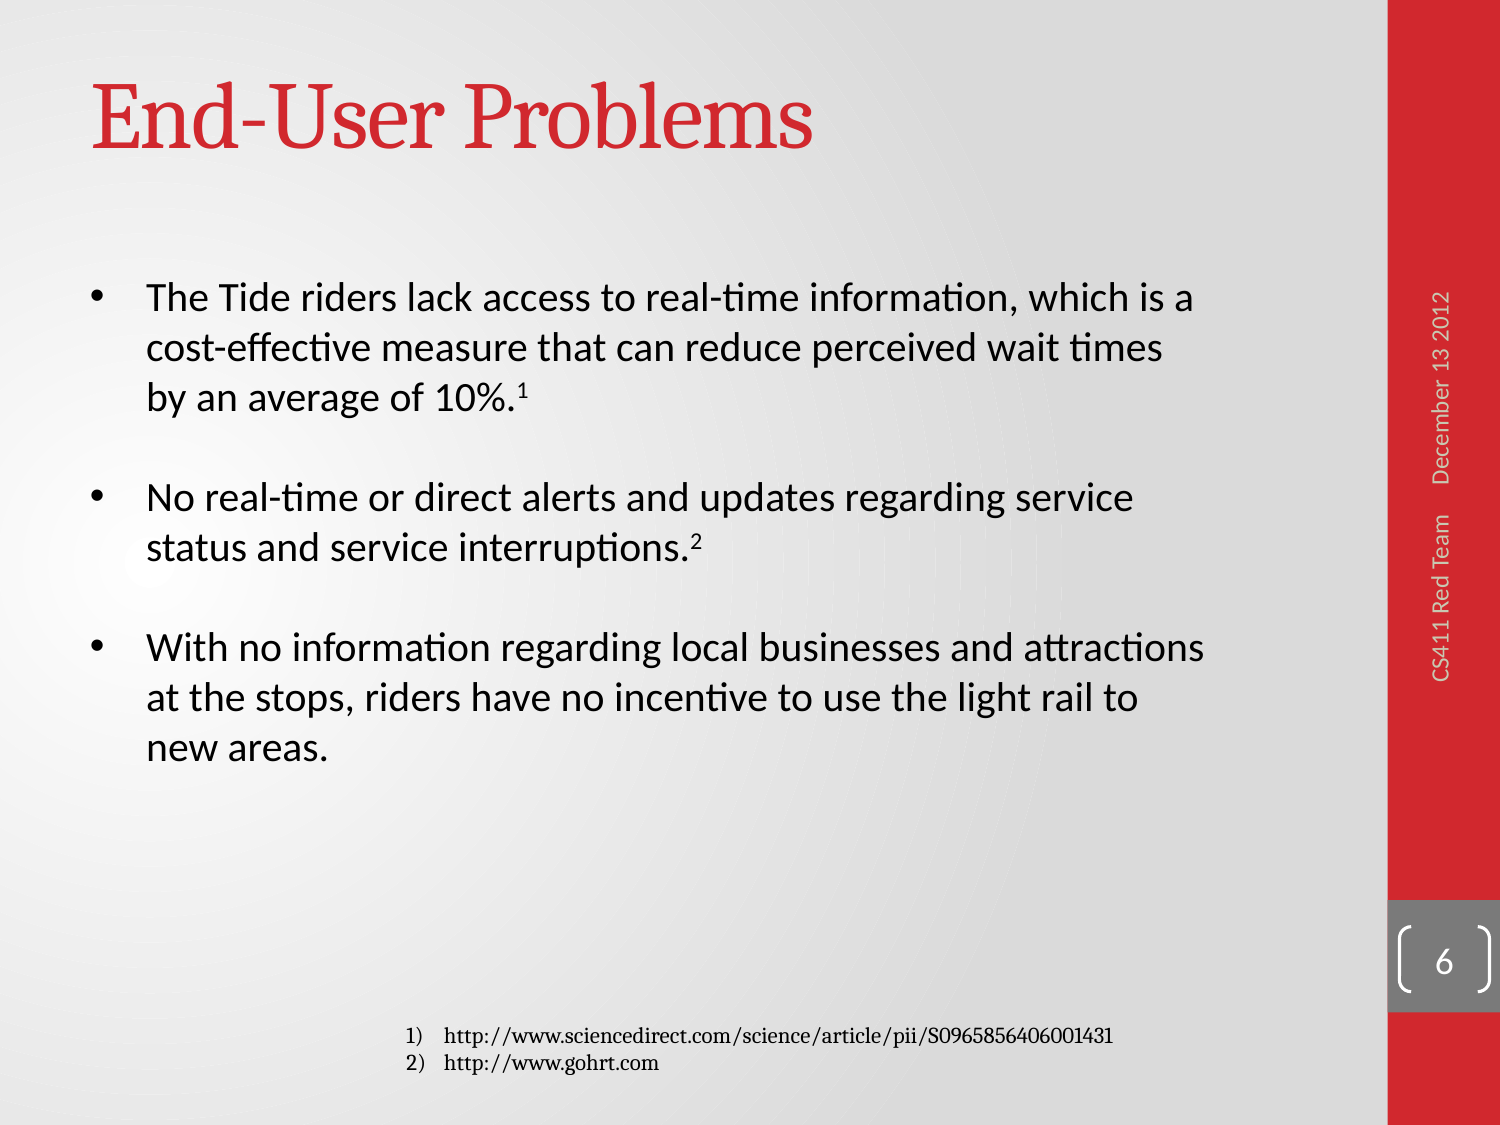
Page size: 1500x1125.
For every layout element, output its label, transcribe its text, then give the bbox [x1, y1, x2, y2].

text_box The Tide riders lack access to real-time information, which is a cost-effective measure that can reduce perceived wait times by an average of 10%.1 No real-time or direct alerts and updates regarding service status and service interruptions.2 With no information regarding local businesses and attractions at the stops, riders have no incentive to use the light rail to new areas. [74, 262, 1222, 778]
slide_number 6 [1397, 925, 1492, 994]
title End-User Problems [75, 45, 1350, 213]
footer CS411 Red Team [1408, 500, 1469, 889]
text_box http://www.sciencedirect.com/science/article/pii/S0965856406001431 http://www.gohrt.com [391, 1013, 1129, 1083]
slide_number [1408, 100, 1469, 500]
